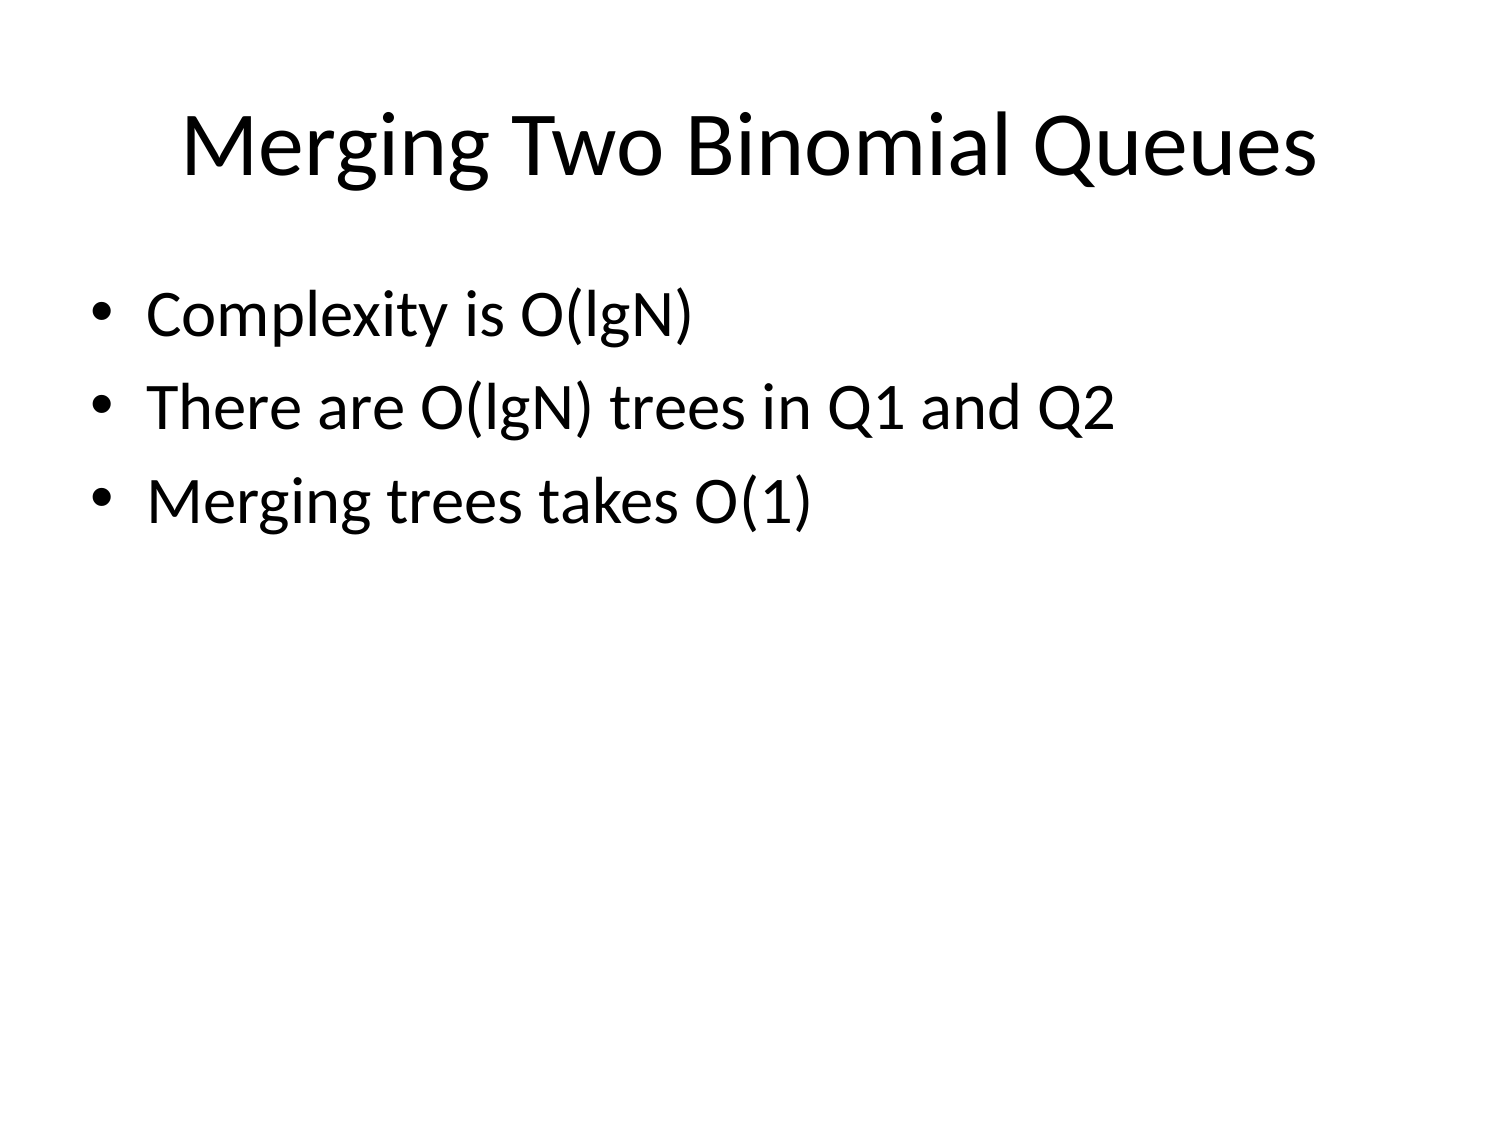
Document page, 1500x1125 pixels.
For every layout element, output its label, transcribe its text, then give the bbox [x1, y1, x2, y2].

list Complexity is O(lgN) There are O(lgN) trees in Q1 and Q2 Merging trees takes O(1) [75, 262, 1425, 1005]
title Merging Two Binomial Queues [75, 45, 1425, 233]
